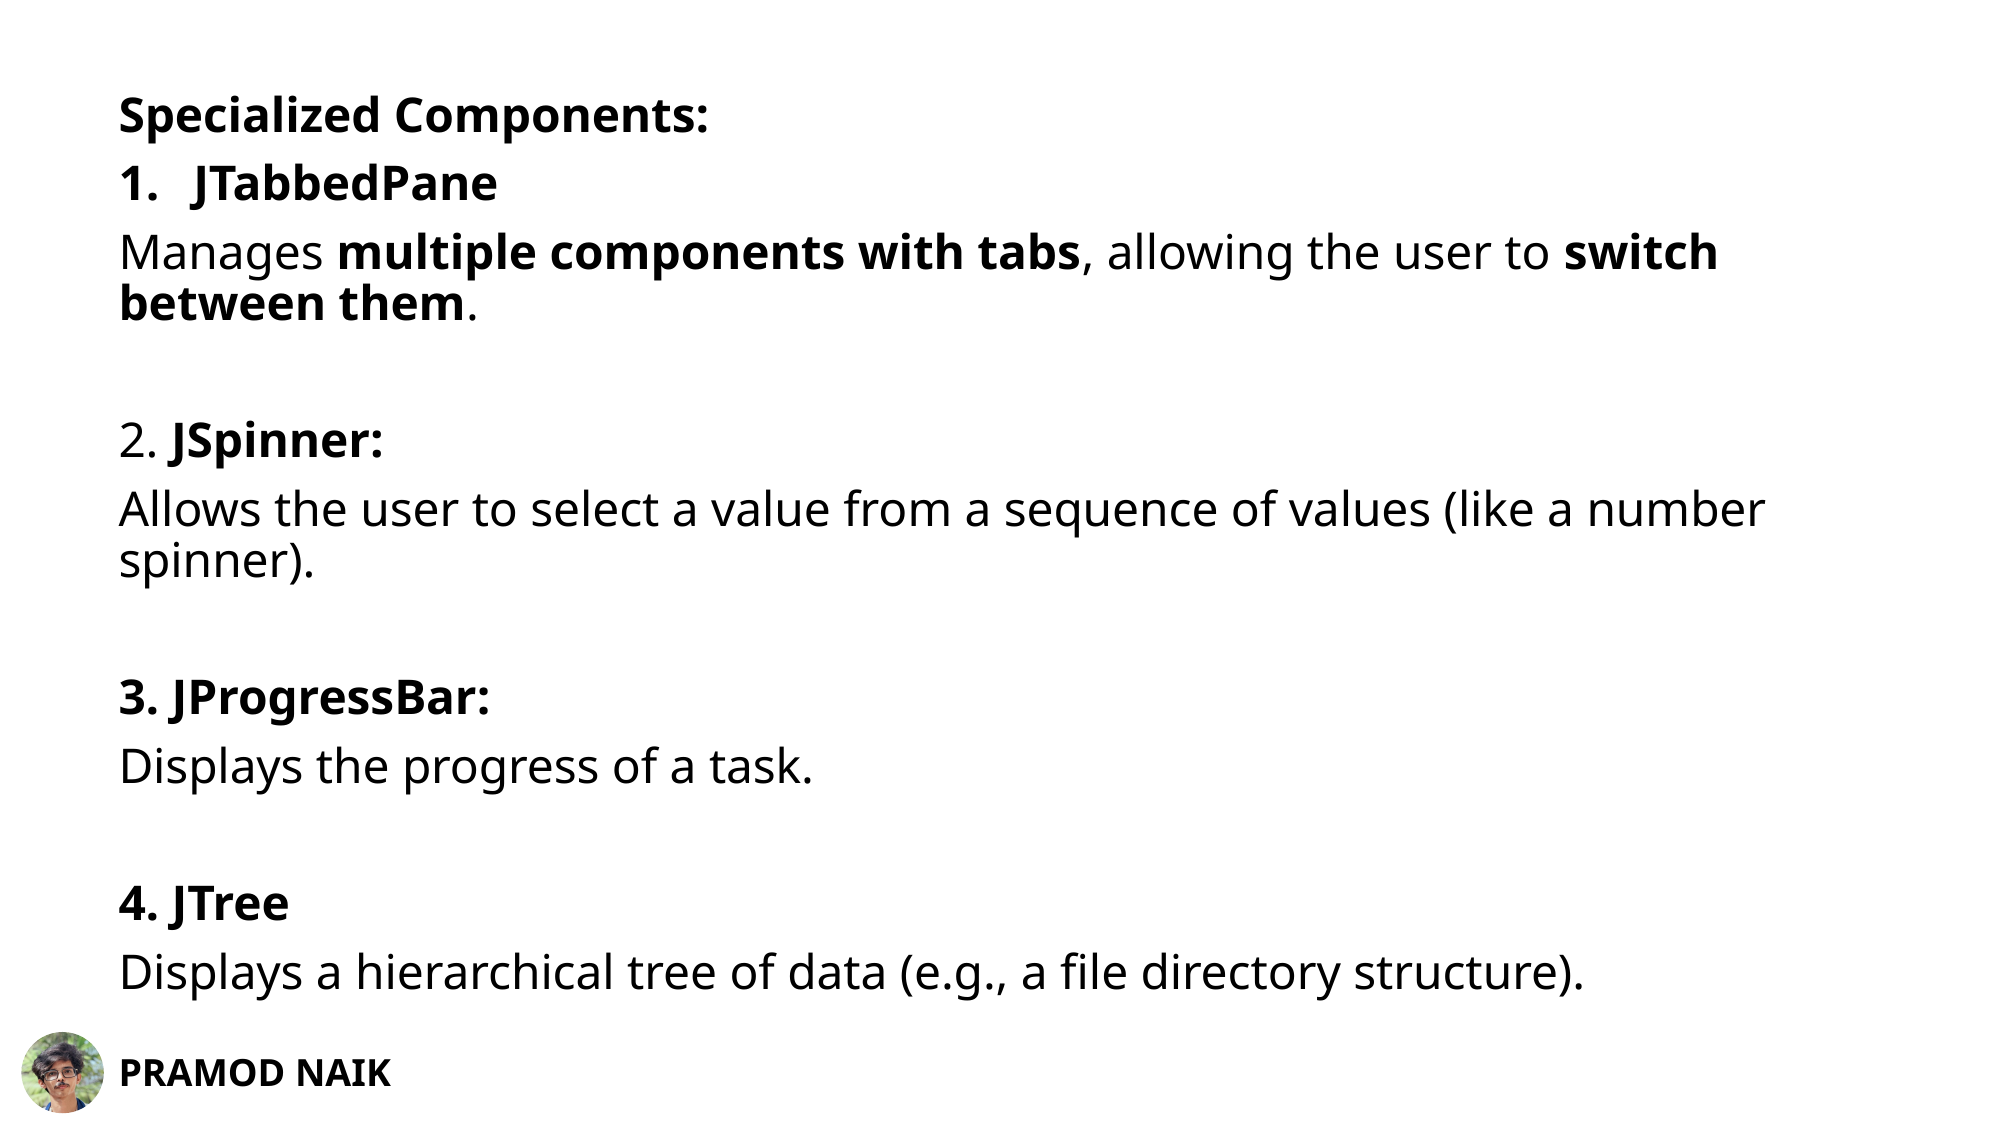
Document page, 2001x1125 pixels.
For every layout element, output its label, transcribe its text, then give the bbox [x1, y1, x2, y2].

picture [21, 1031, 104, 1114]
list Specialized Components: JTabbedPane Manages multiple components with tabs, allowing the user to switch between them. 2. JSpinner: Allows the user to select a value from a sequence of values (like a number spinner). 3. JProgressBar: Displays the progress of a task. 4. JTree Displays a hierarchical tree of data (e.g., a file directory structure). [103, 83, 1876, 1010]
